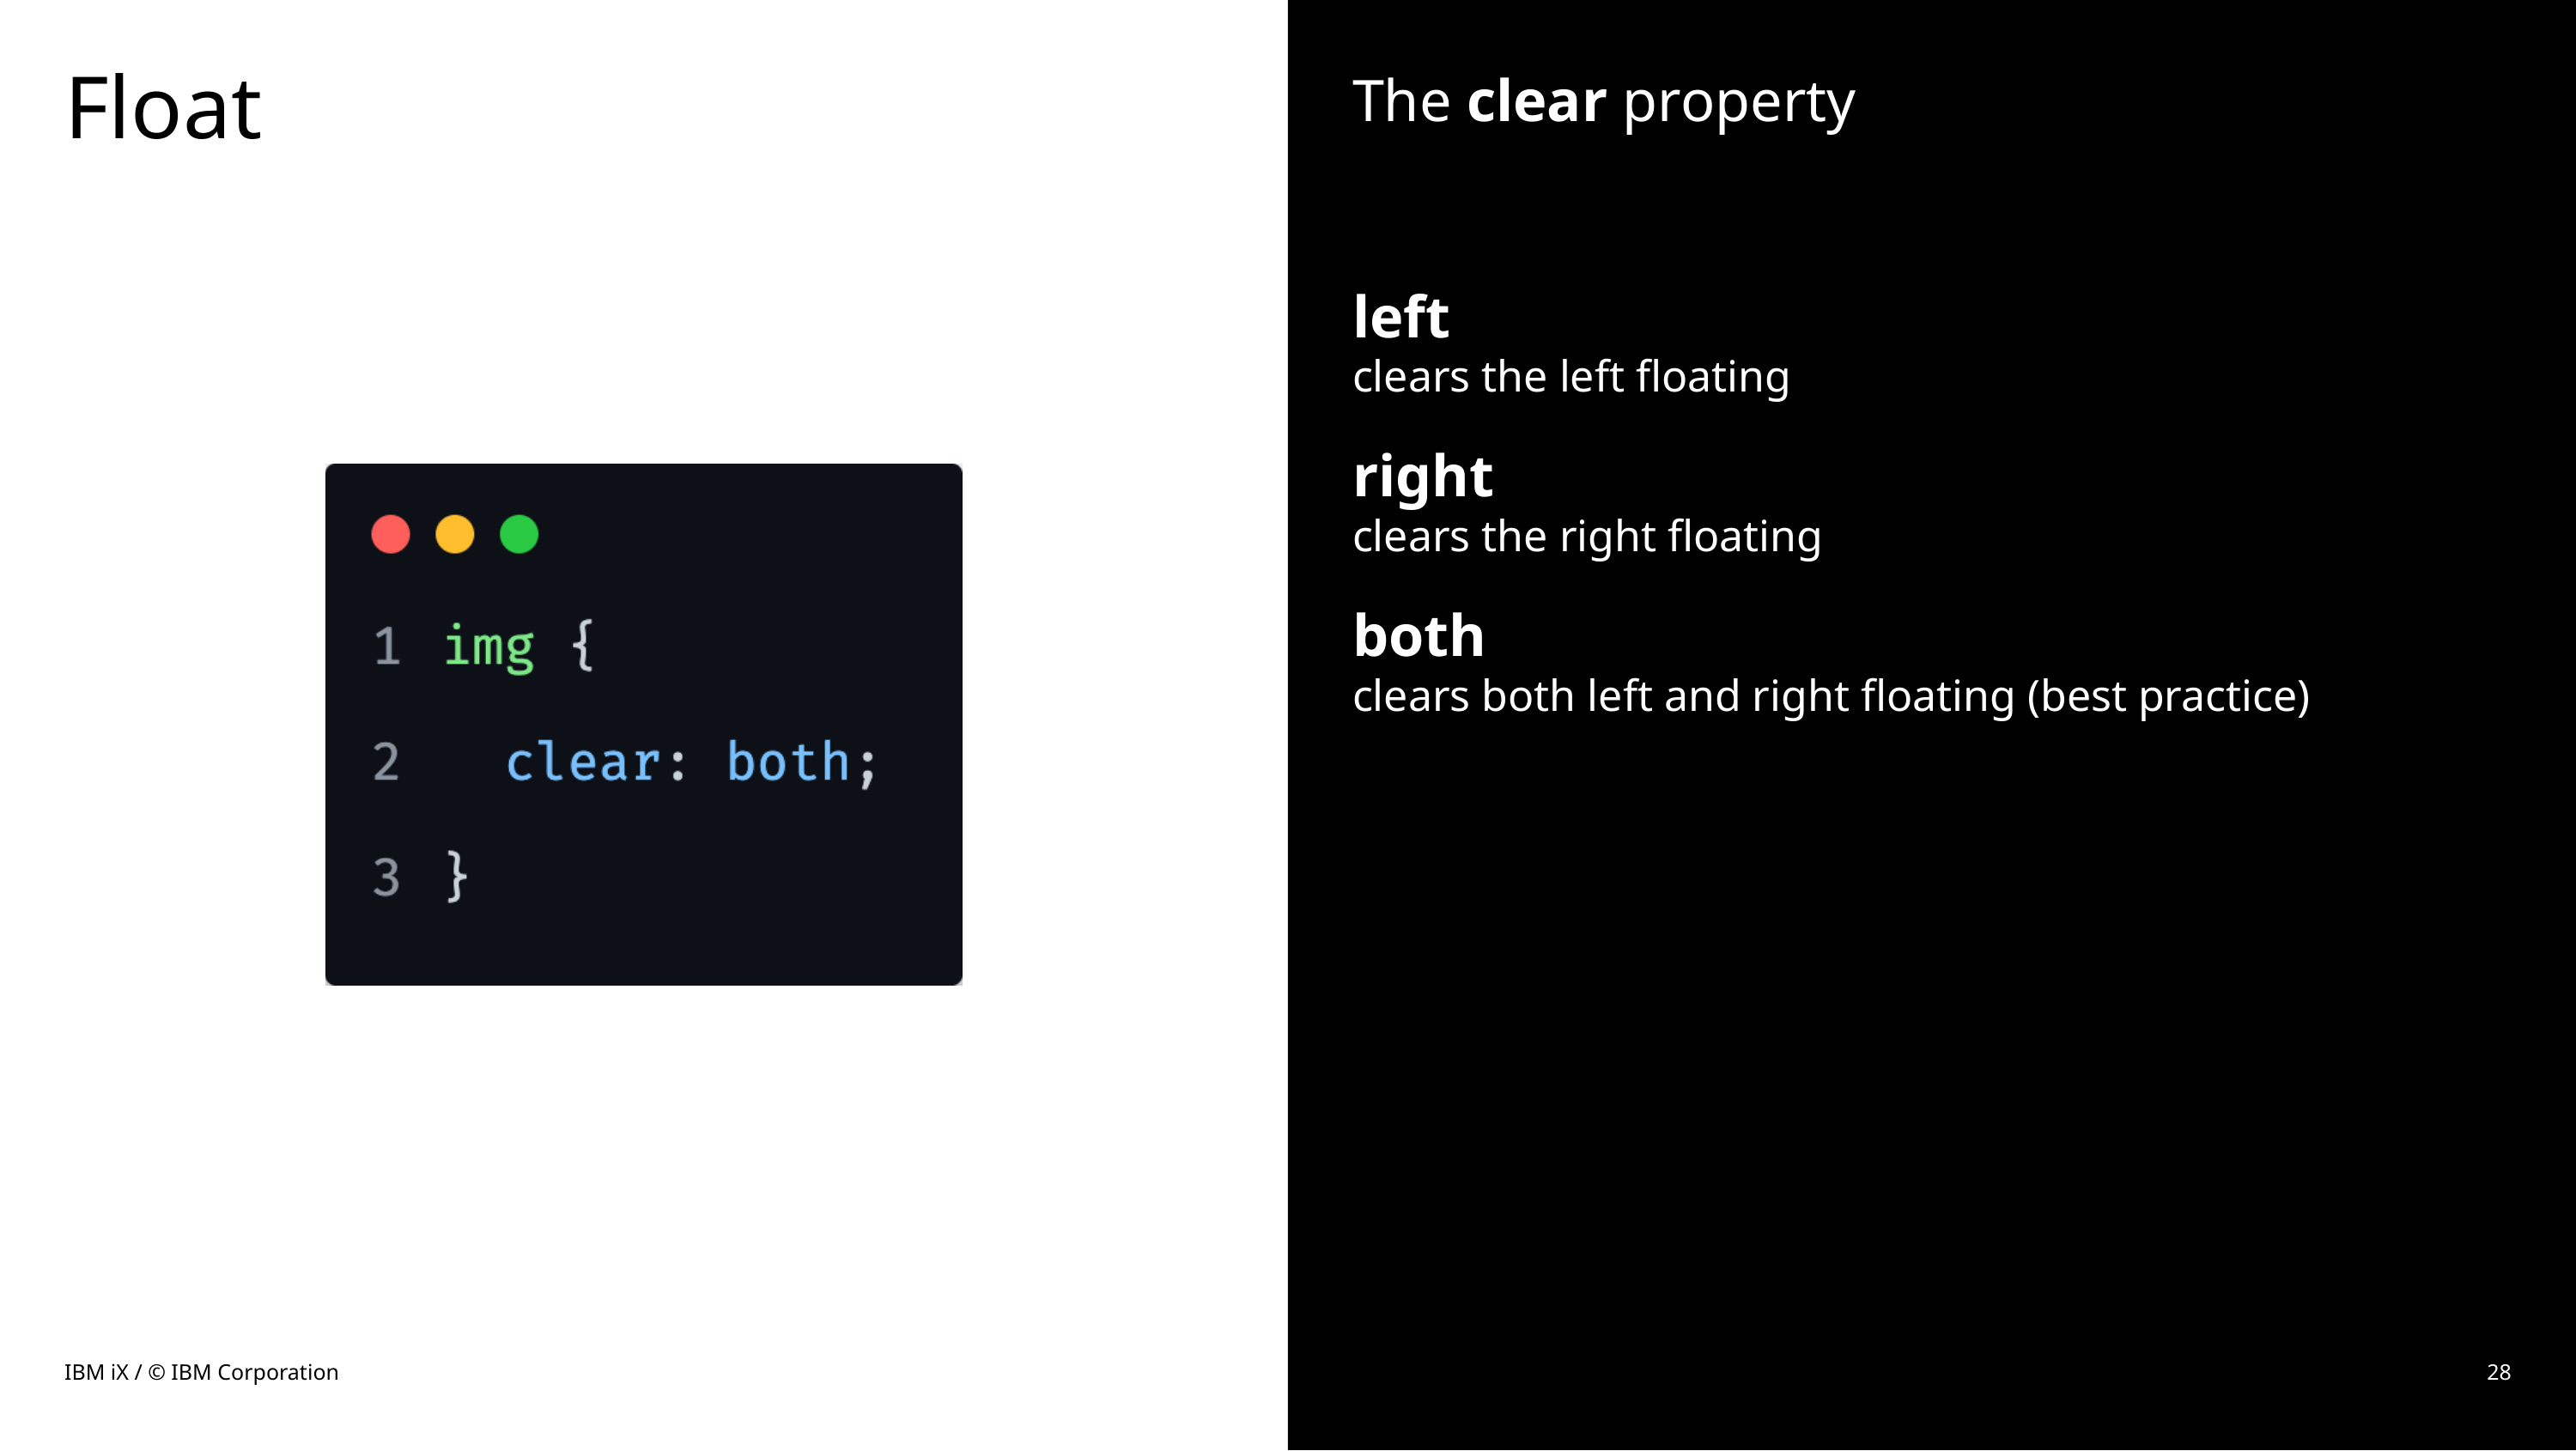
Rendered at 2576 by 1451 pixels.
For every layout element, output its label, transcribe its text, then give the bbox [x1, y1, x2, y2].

slide_number 28 [1996, 1350, 2512, 1397]
footer IBM iX / © IBM Corporation [64, 1350, 1224, 1397]
picture [325, 464, 963, 987]
title Float [64, 64, 1224, 1270]
list The clear property left clears the left floating right clears the right floating both clears both left and right floating (best practice) [1352, 64, 2512, 1270]
